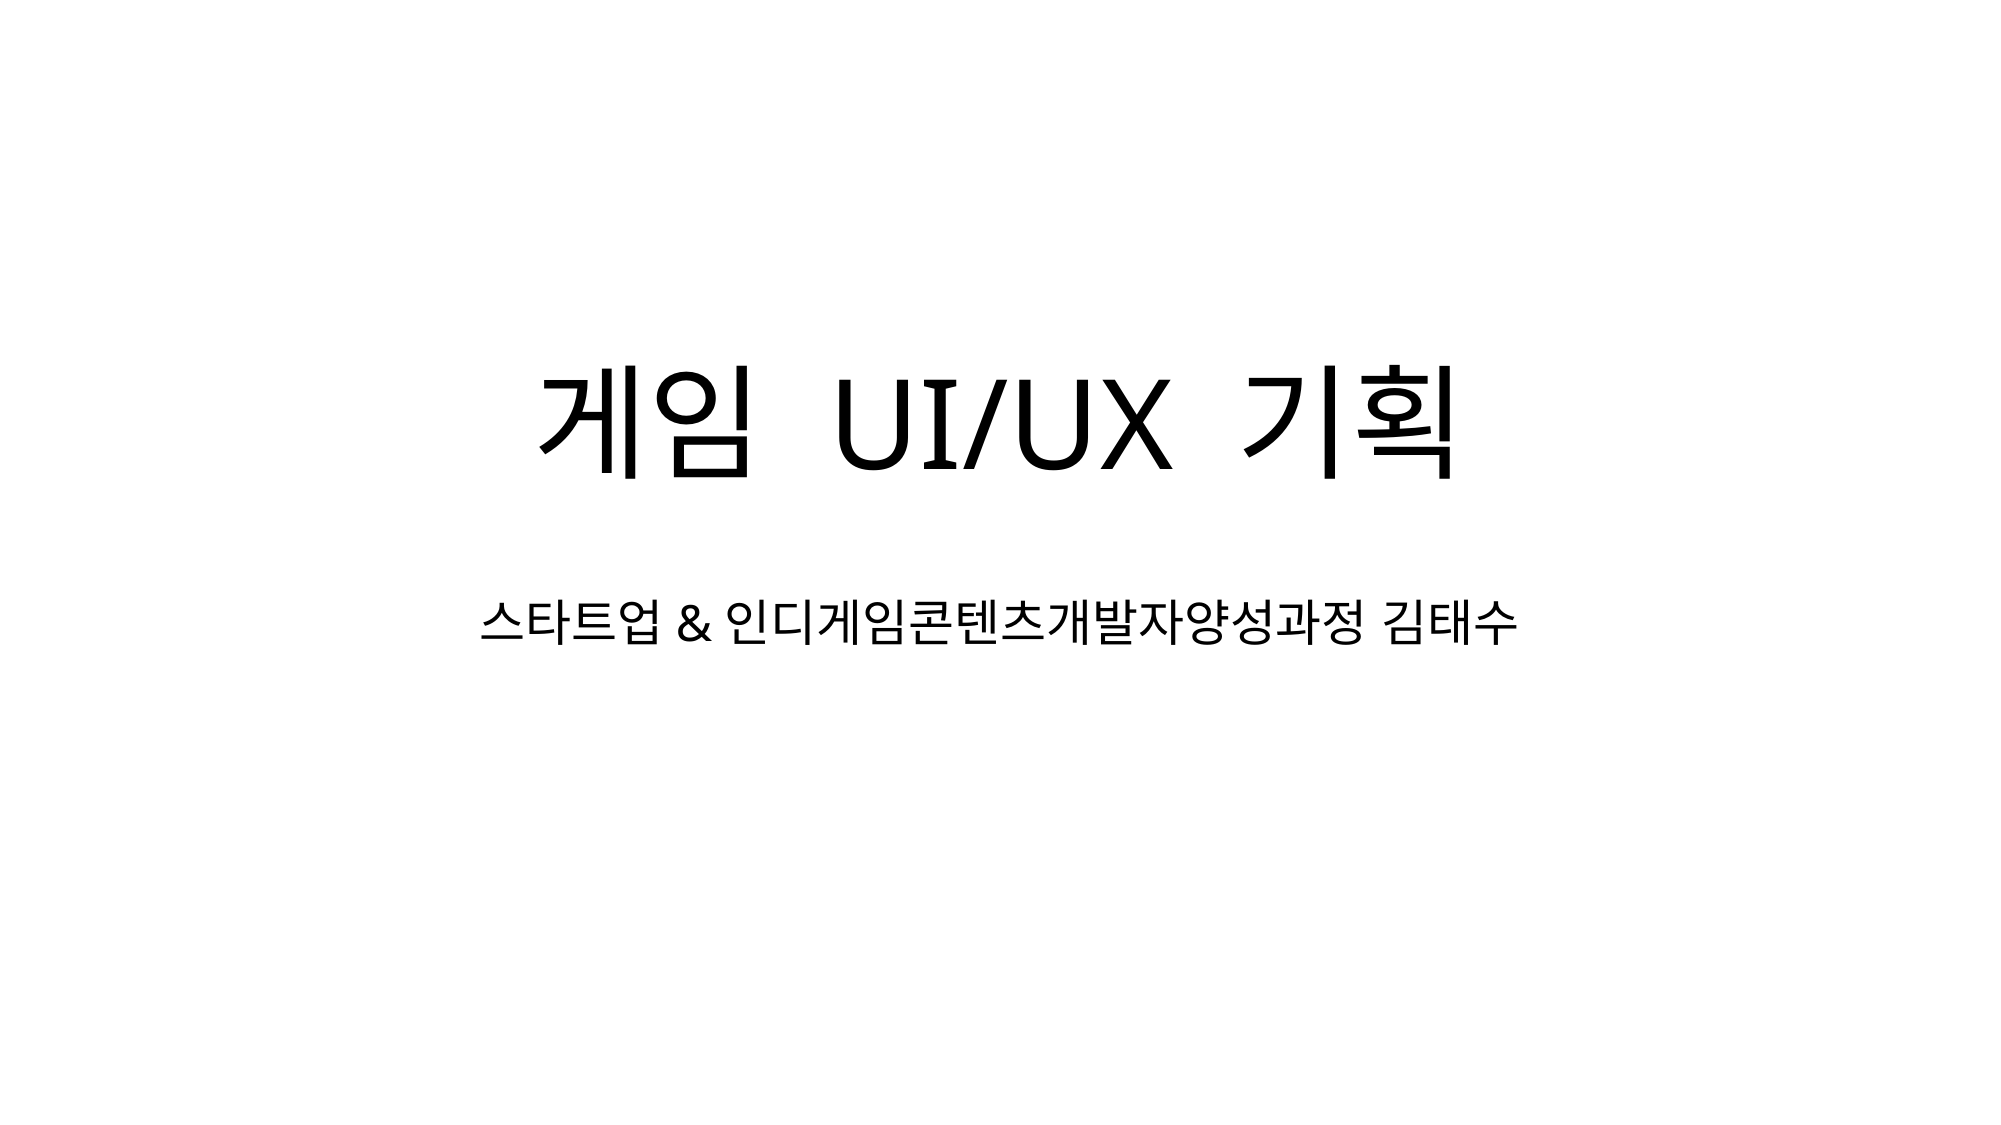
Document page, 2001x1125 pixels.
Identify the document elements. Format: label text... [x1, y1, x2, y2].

subtitle 스타트업&인디게임콘텐츠개발자양성과정 김태수 [249, 590, 1750, 863]
title 게임 UI/UX 기획 [249, 324, 1750, 504]
